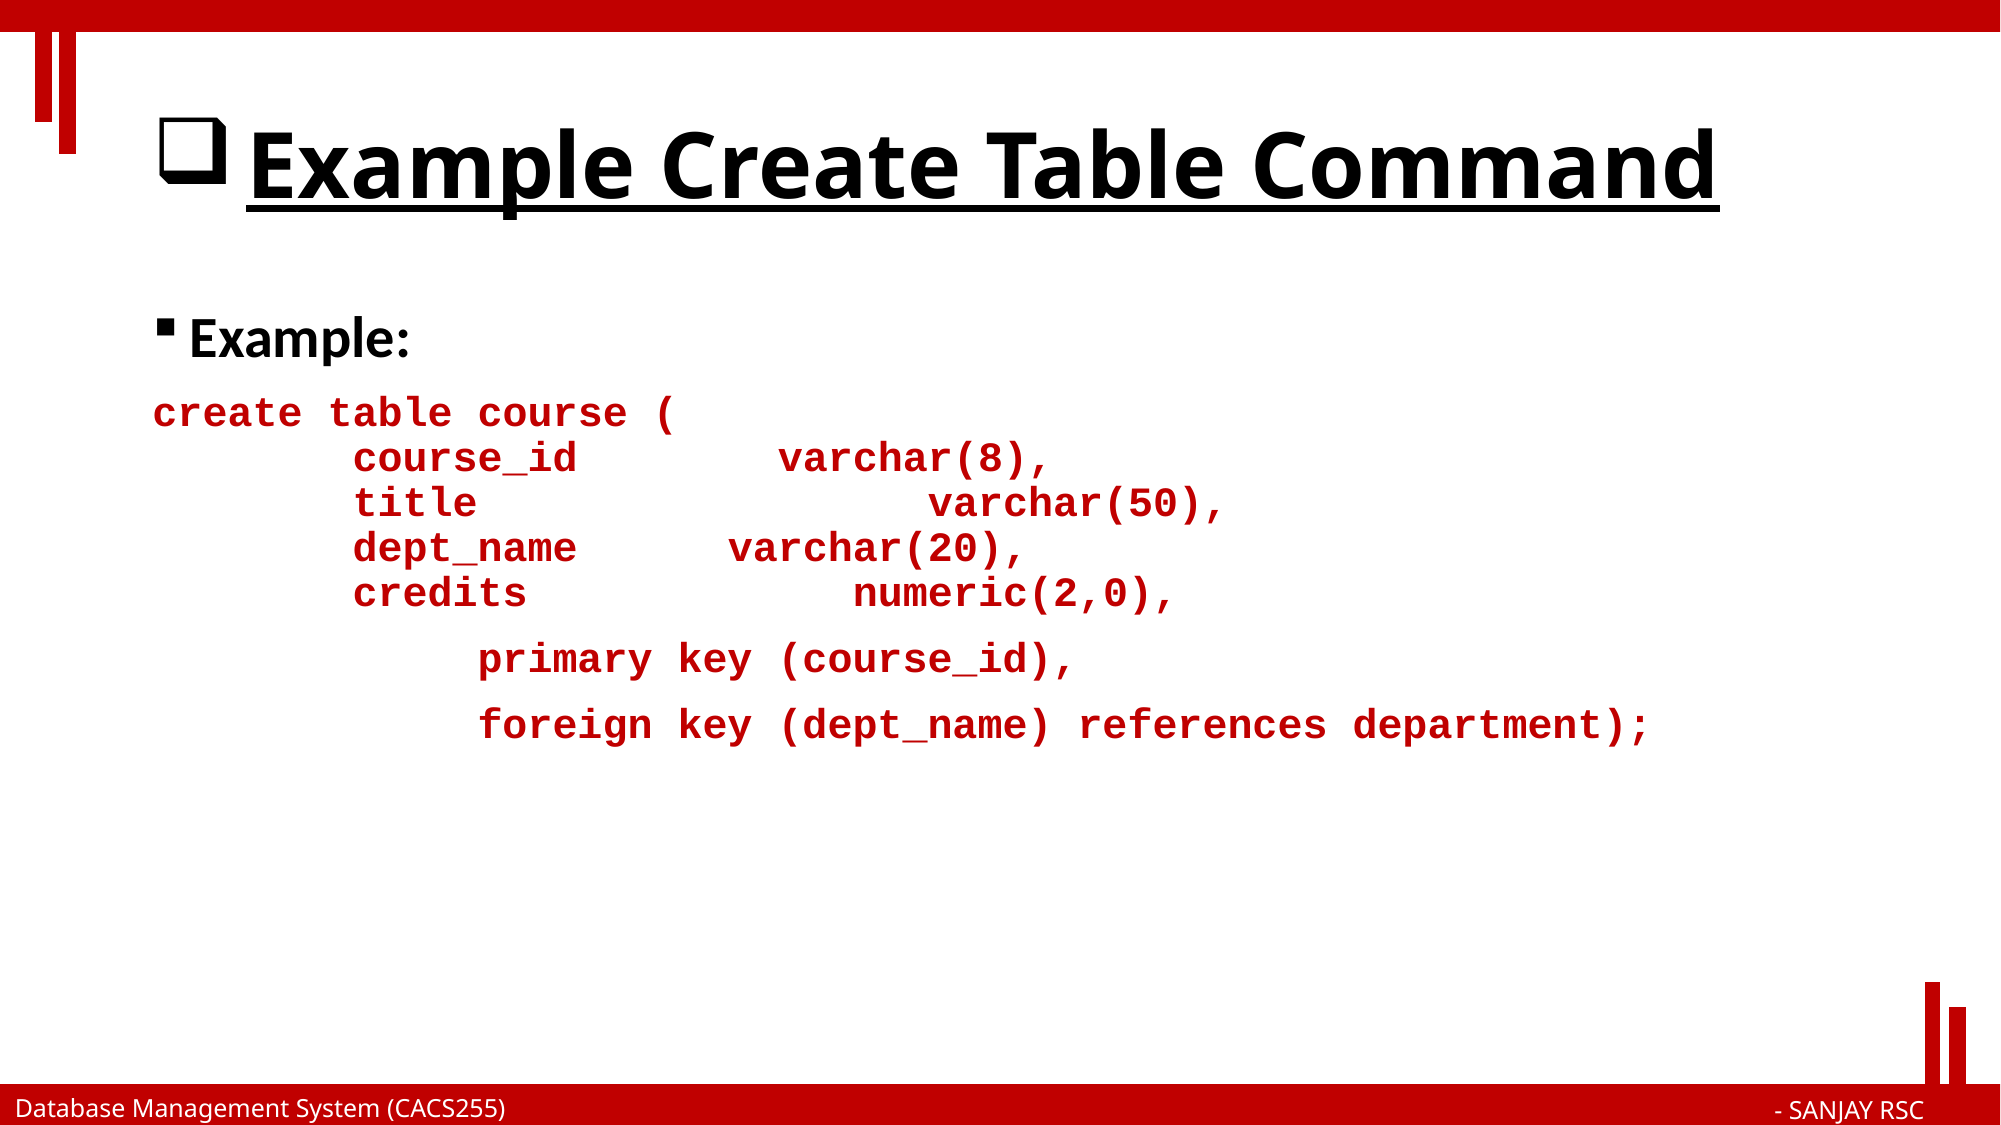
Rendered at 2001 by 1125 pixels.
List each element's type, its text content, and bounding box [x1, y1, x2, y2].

title Example Create Table Command [137, 59, 1863, 278]
list Example: create table course ( course_id varchar(8), title varchar(50), dept_name varchar(20), credits numeric(2,0), primary key (course_id), foreign key (dept_name) references department); [137, 299, 1863, 1014]
